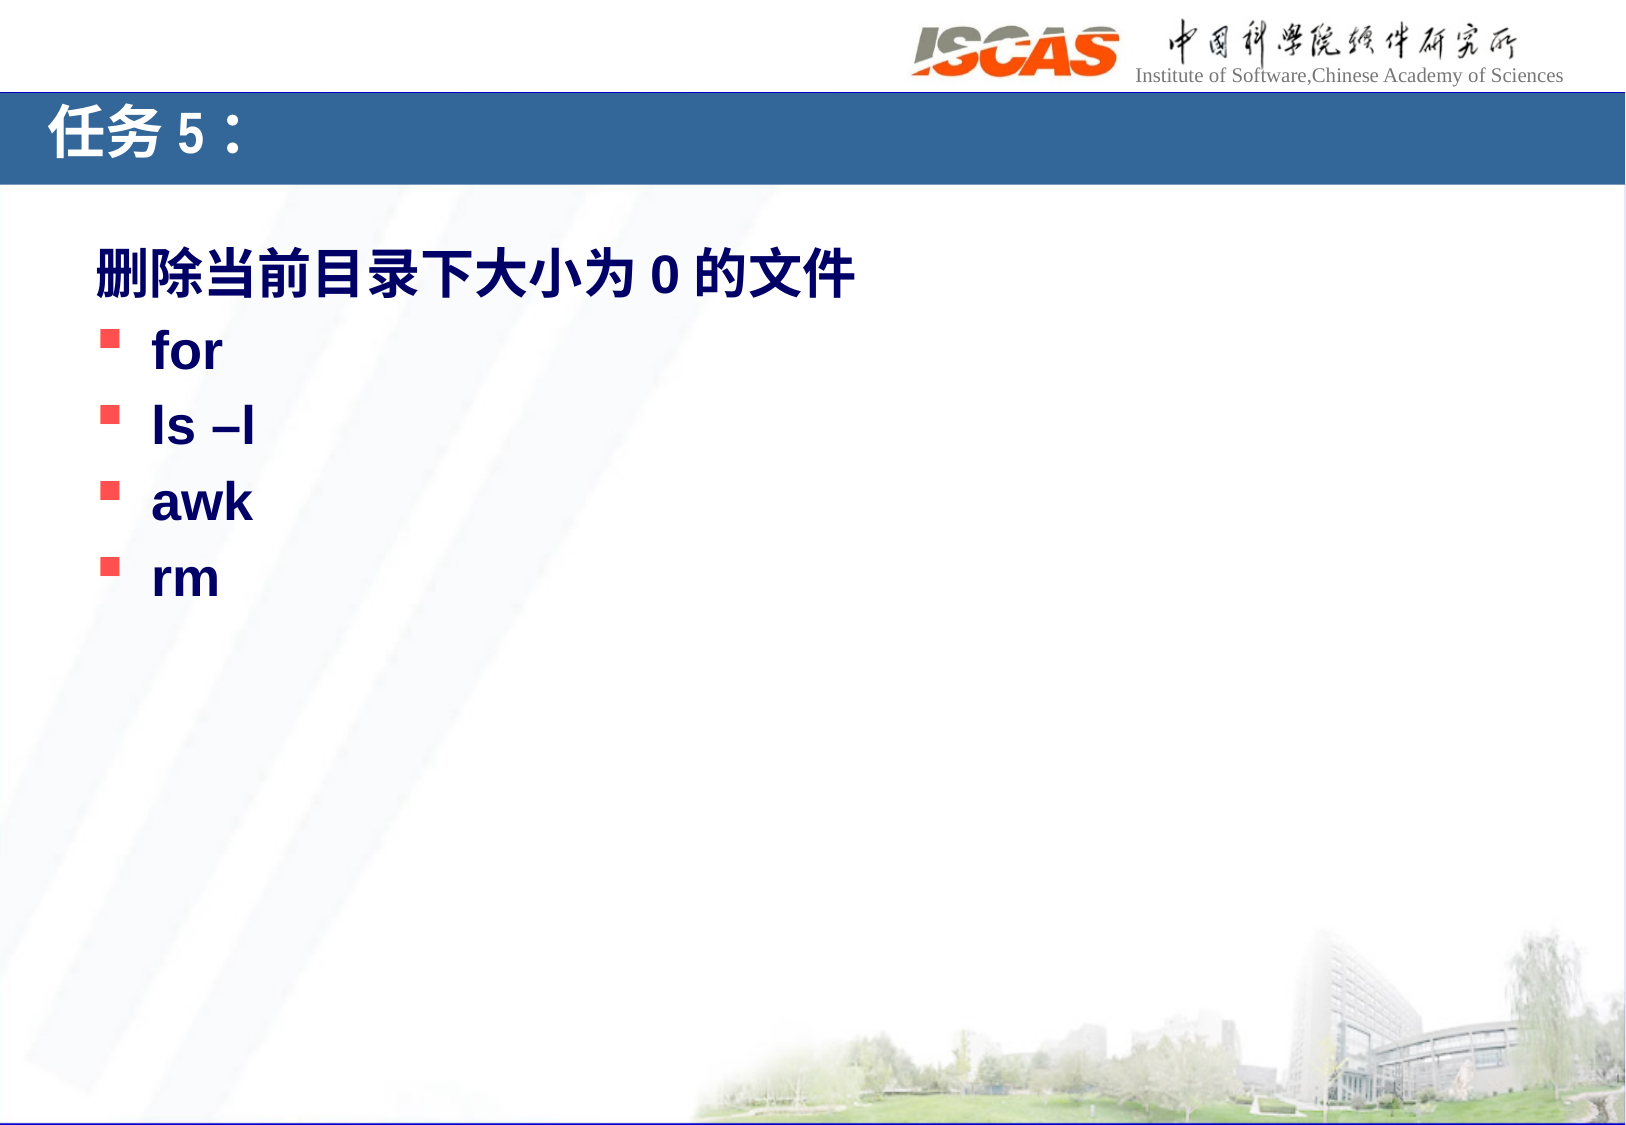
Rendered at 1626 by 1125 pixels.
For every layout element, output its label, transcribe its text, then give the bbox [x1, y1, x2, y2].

picture [0, 92, 1626, 1125]
list 删除当前目录下大小为0的文件 for ls –l awk rm [80, 231, 1545, 988]
picture [1166, 15, 1519, 71]
title 任务5： [0, 93, 1625, 185]
picture [907, 18, 1132, 87]
